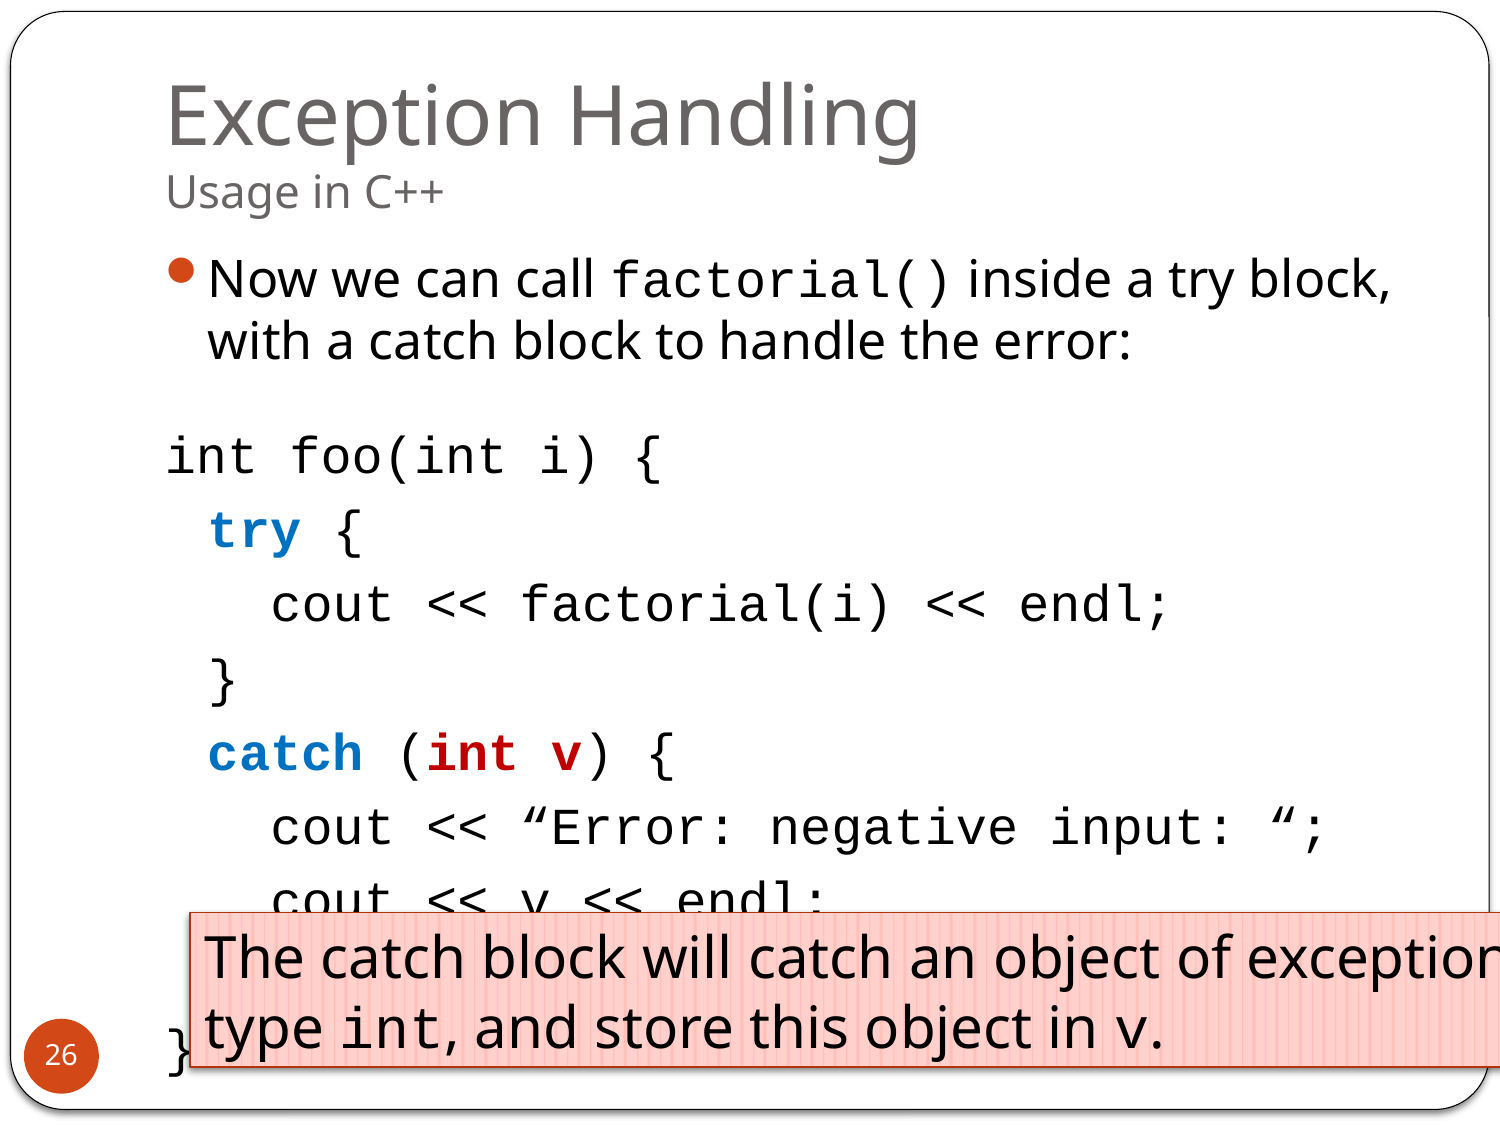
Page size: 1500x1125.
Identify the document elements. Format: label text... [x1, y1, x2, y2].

text_box The catch block will catch an object of exception type int, and store this object in v. [189, 912, 1500, 1068]
title Exception Handling Usage in C++ [150, 45, 1425, 233]
slide_number 26 [23, 1018, 99, 1094]
list Now we can call factorial() inside a try block, with a catch block to handle the error: int foo(int i) { try { cout << factorial(i) << endl; } catch (int v) { cout << “Error: negative input: “; cout << v << endl; } } [150, 237, 1425, 1088]
